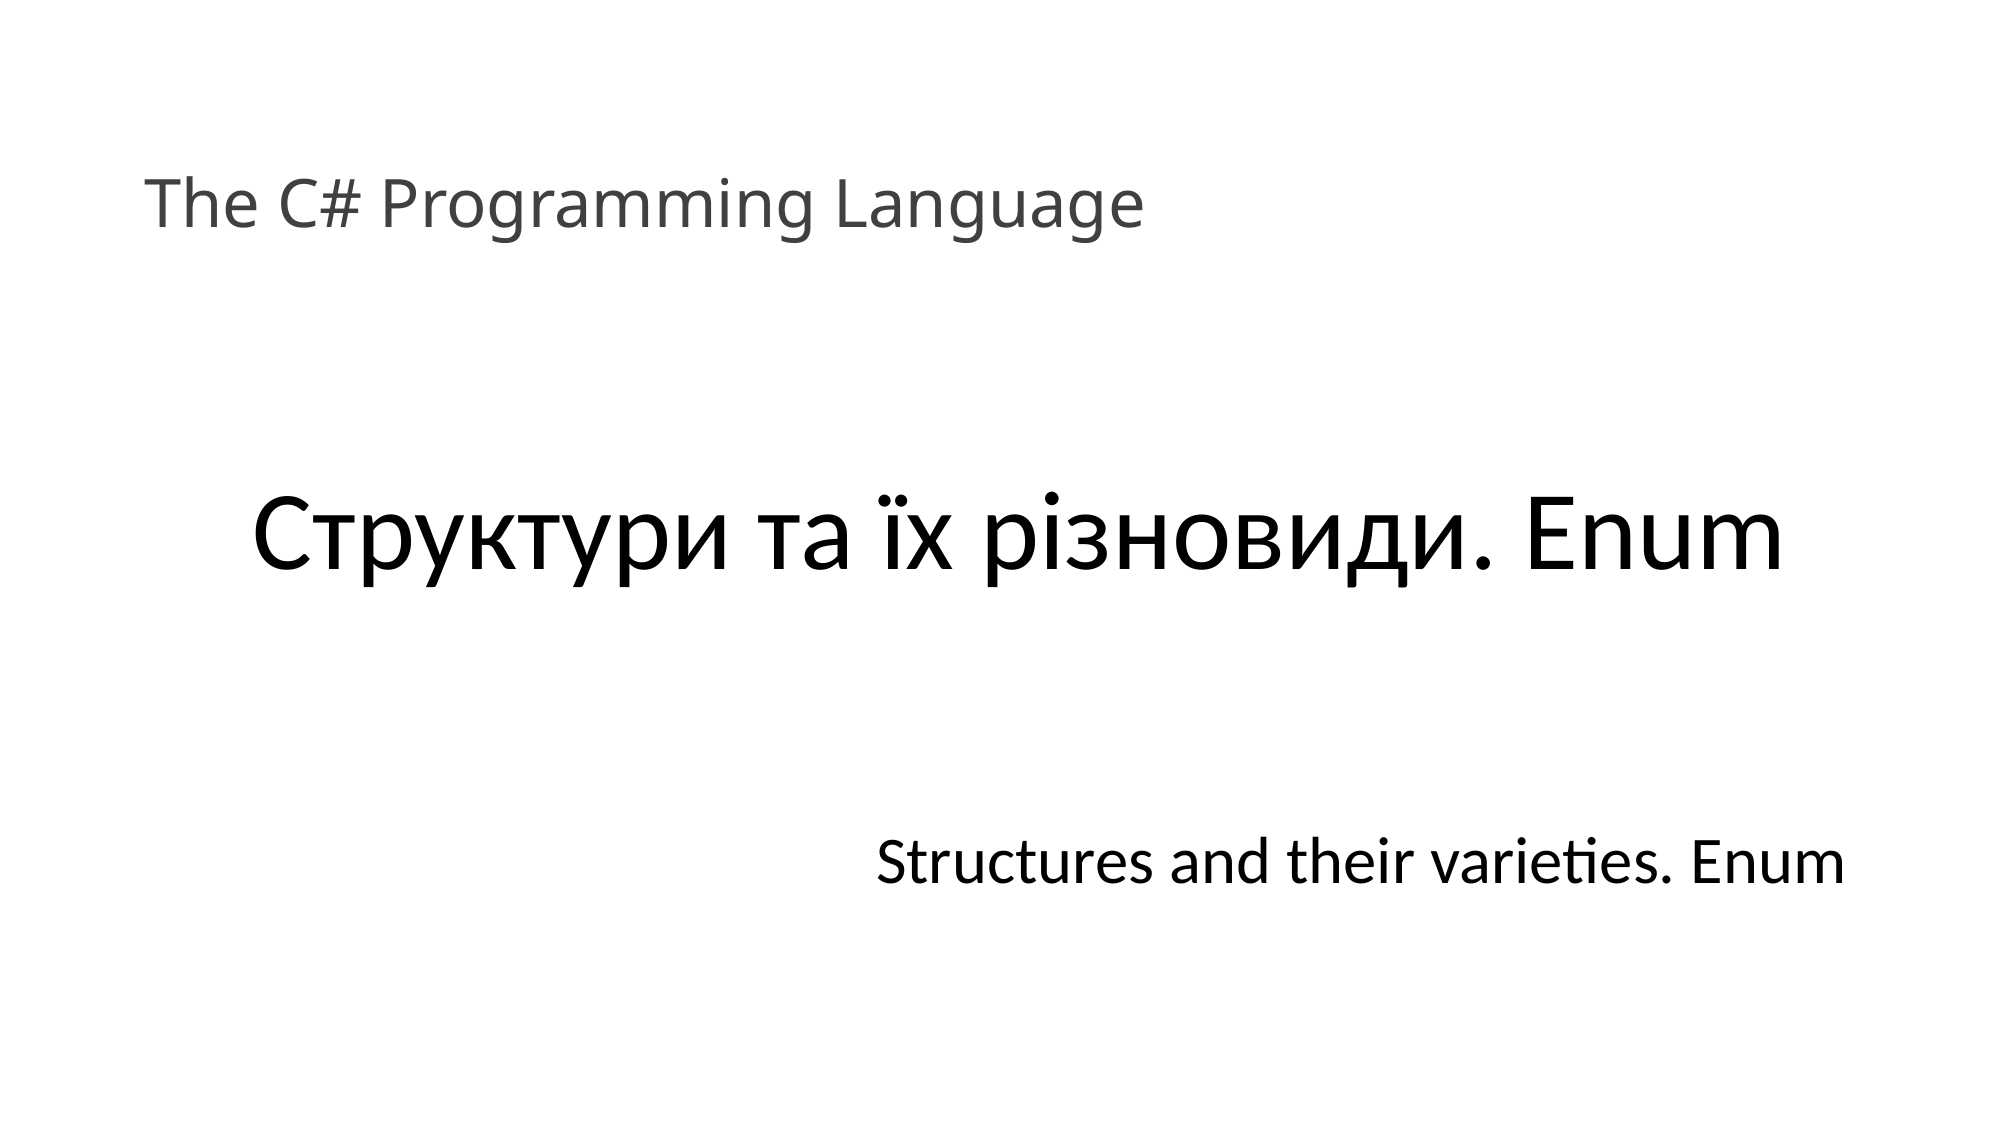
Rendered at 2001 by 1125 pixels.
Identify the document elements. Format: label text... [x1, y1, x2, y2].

text_box Structures and their varieties. Enum [362, 809, 1863, 1081]
text_box The C# Programming Language [129, 153, 1482, 249]
text_box Структури та їх різновиди. Enum [237, 207, 1815, 600]
